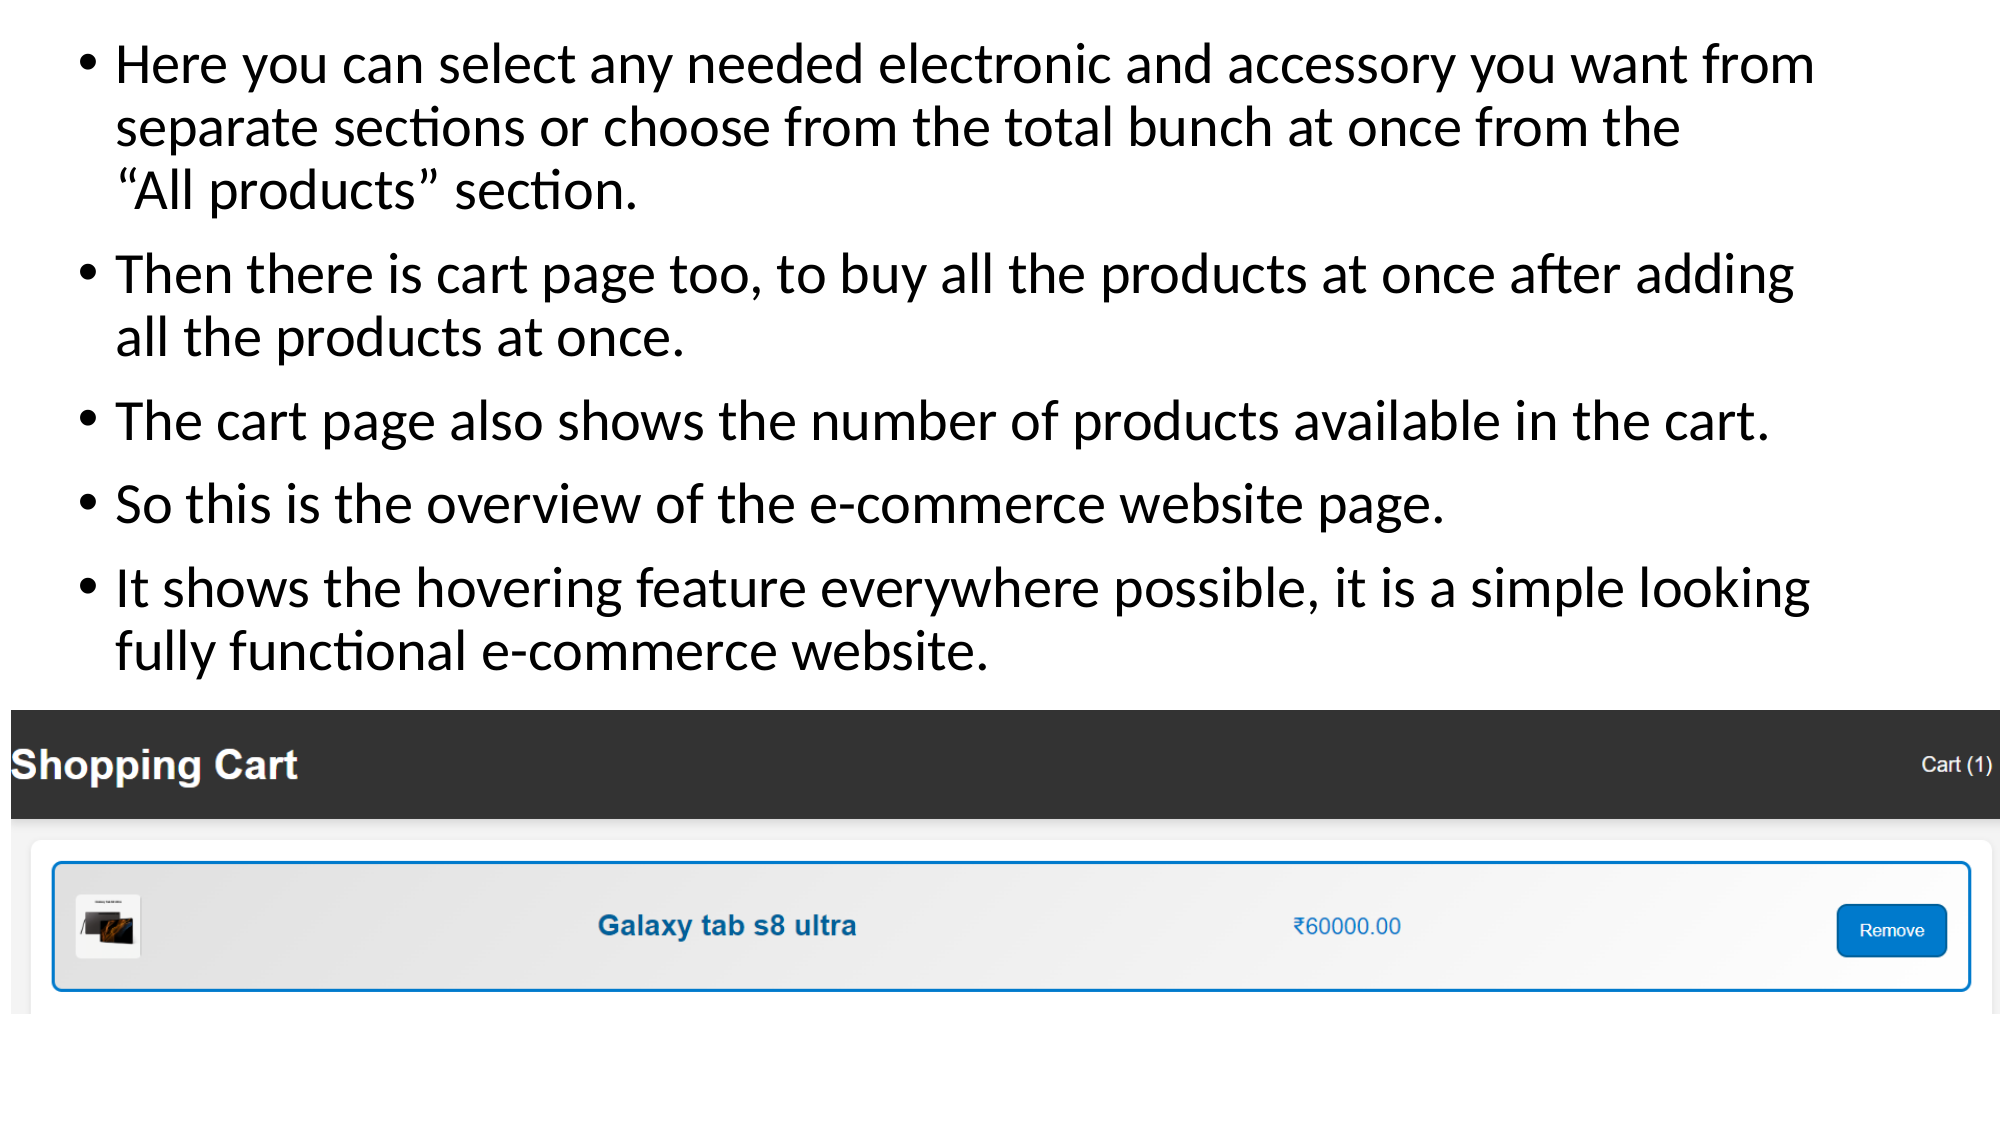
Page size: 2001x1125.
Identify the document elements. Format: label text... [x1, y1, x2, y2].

list Here you can select any needed electronic and accessory you want from separate sections or choose from the total bunch at once from the “All products” section. Then there is cart page too, to buy all the products at once after adding all the products at once. The cart page also shows the number of products available in the cart. So this is the overview of the e-commerce website page. It shows the hovering feature everywhere possible, it is a simple looking fully functional e-commerce website. [62, 25, 1863, 710]
picture [11, 710, 2000, 1014]
